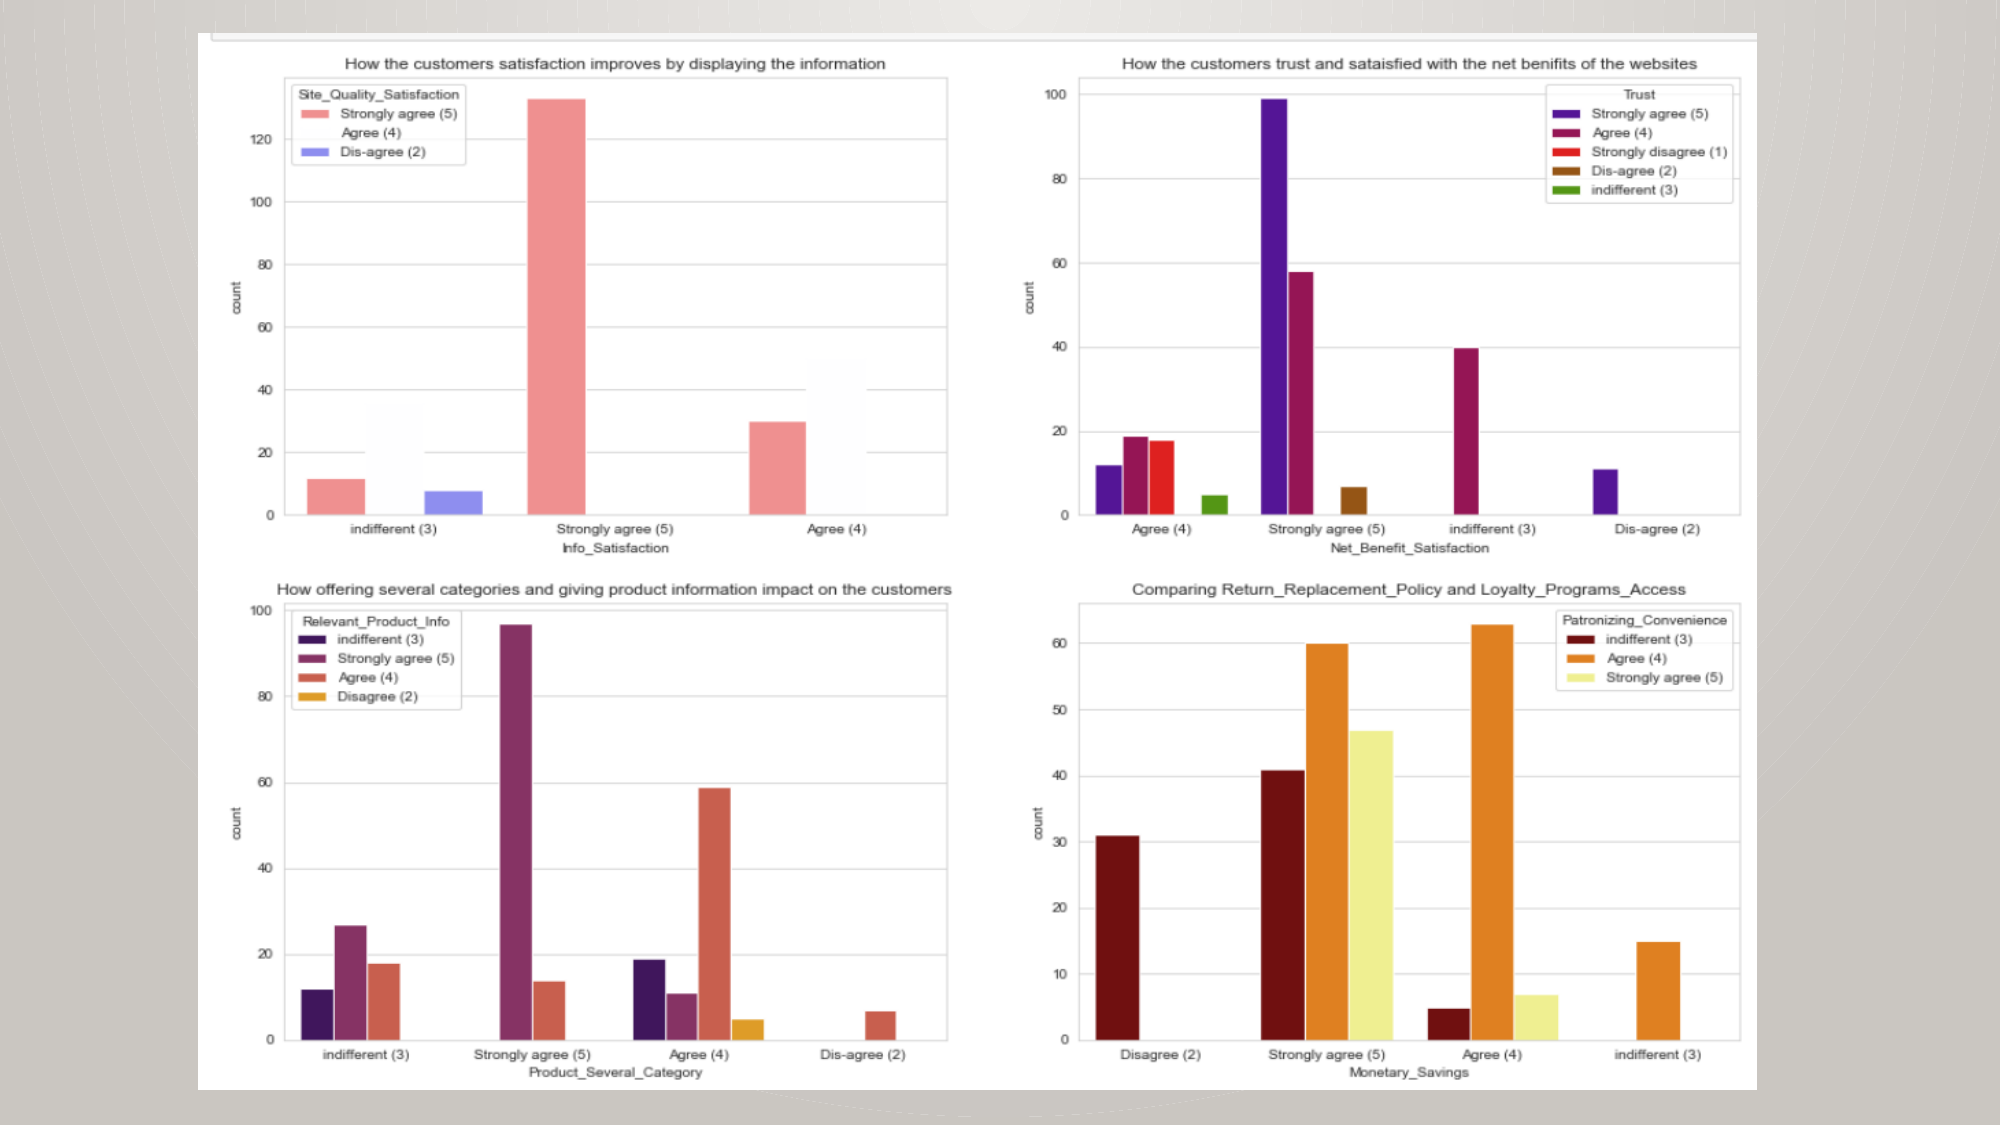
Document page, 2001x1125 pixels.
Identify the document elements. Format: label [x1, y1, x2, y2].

picture [198, 32, 1757, 1090]
